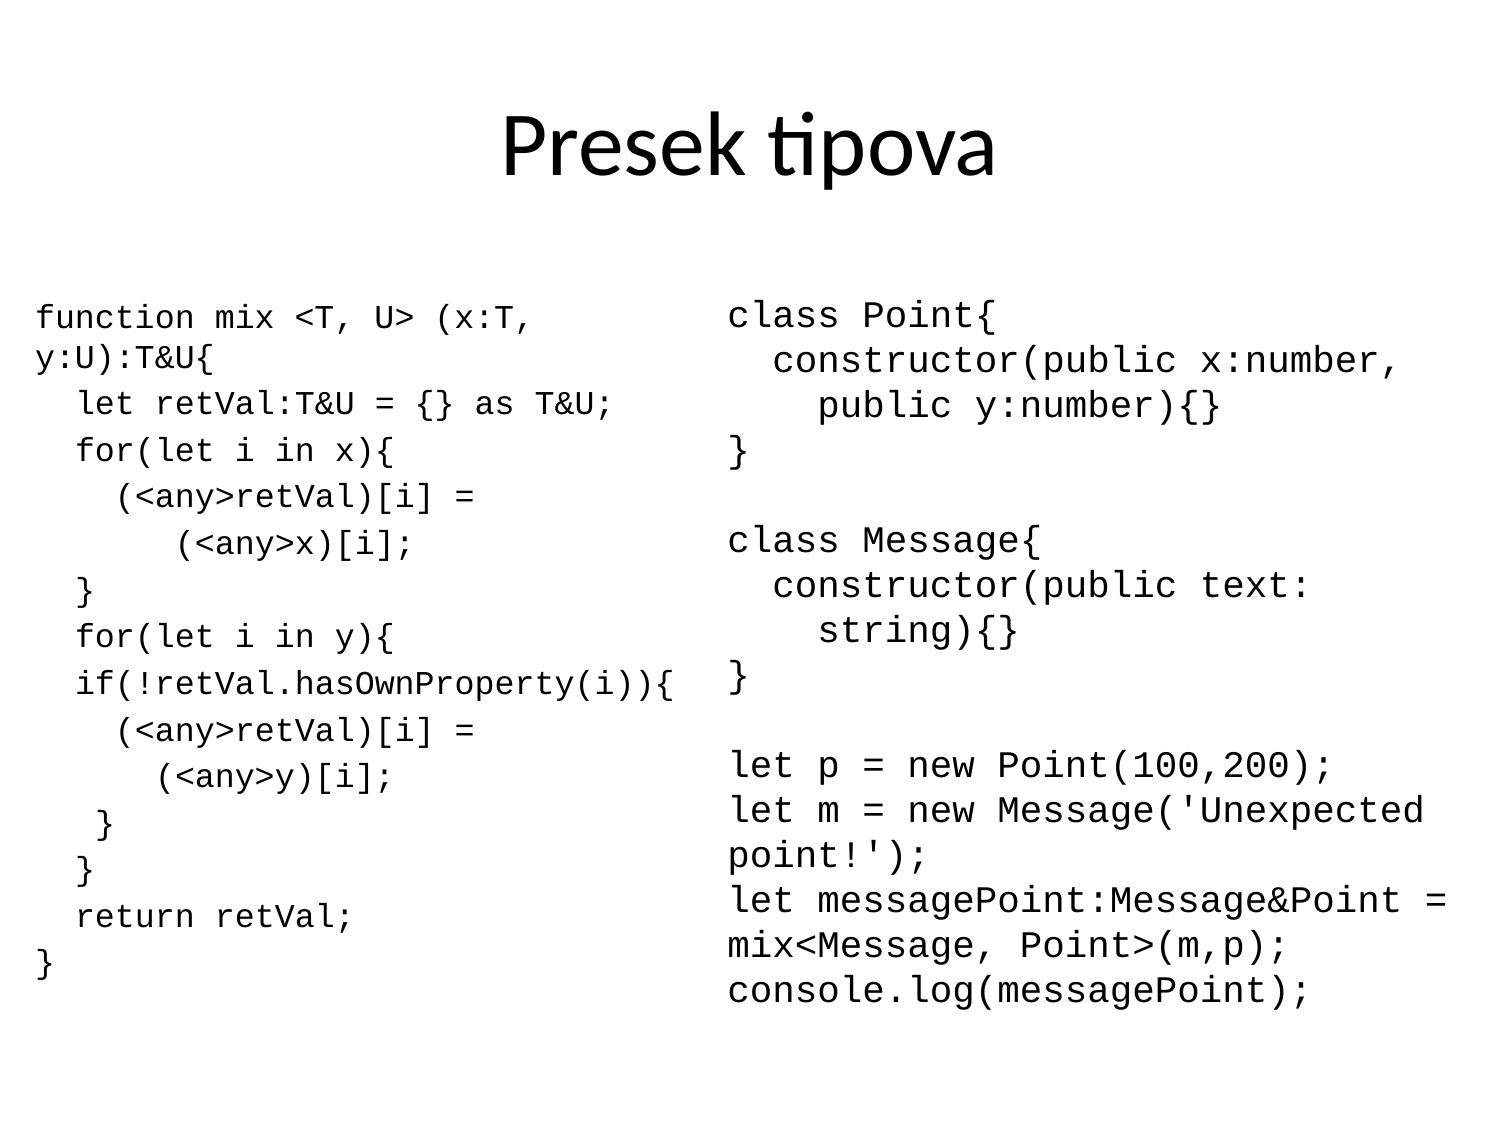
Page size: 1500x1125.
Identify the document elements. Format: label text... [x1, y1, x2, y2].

text_box class Point{ constructor(public x:number, public y:number){} } class Message{ constructor(public text: string){} } let p = new Point(100,200); let m = new Message('Unexpected point!'); let messagePoint:Message&Point = mix<Message, Point>(m,p); console.log(messagePoint); [712, 237, 1463, 1018]
list function mix <T, U> (x:T, y:U):T&U{ let retVal:T&U = {} as T&U; for(let i in x){ (<any>retVal)[i] = (<any>x)[i]; } for(let i in y){ if(!retVal.hasOwnProperty(i)){ (<any>retVal)[i] = (<any>y)[i]; } } return retVal; } [19, 287, 708, 1030]
title Presek tipova [75, 45, 1425, 233]
